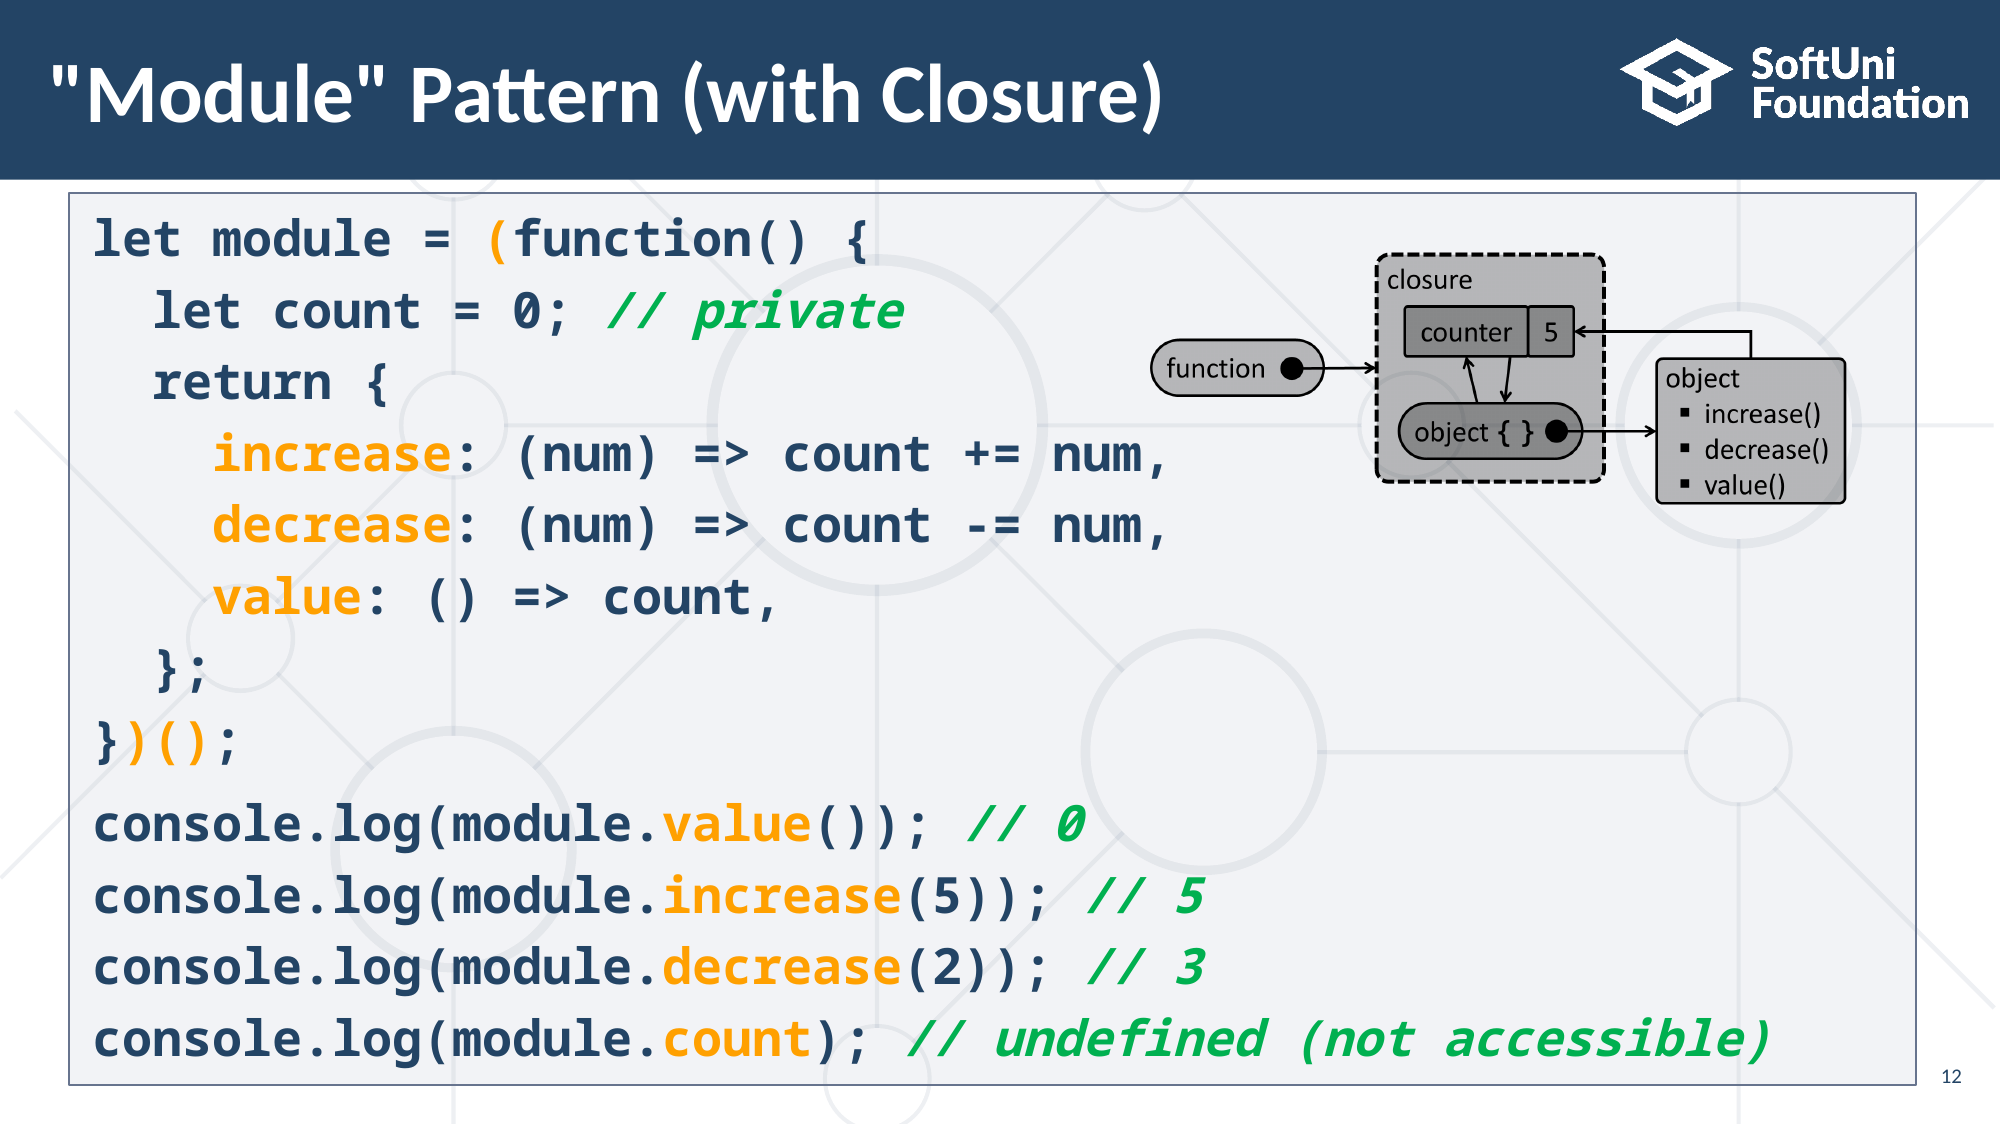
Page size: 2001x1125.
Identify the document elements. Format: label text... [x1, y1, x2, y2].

picture [1148, 252, 1847, 520]
title "Module" Pattern (with Closure) [31, 16, 1591, 162]
text_box let module = (function() { let count = 0; // private return { increase: (num) => count += num, decrease: (num) => count -= num, value: () => count, }; })(); console.log(module.value()); // 0 console.log(module.increase(5)); // 5 console.log(module.decrease(2)); // 3 console.log(module.count); // undefined (not accessible) [68, 193, 1917, 1086]
slide_number 12 [1897, 1049, 1968, 1101]
picture [1619, 38, 1968, 126]
